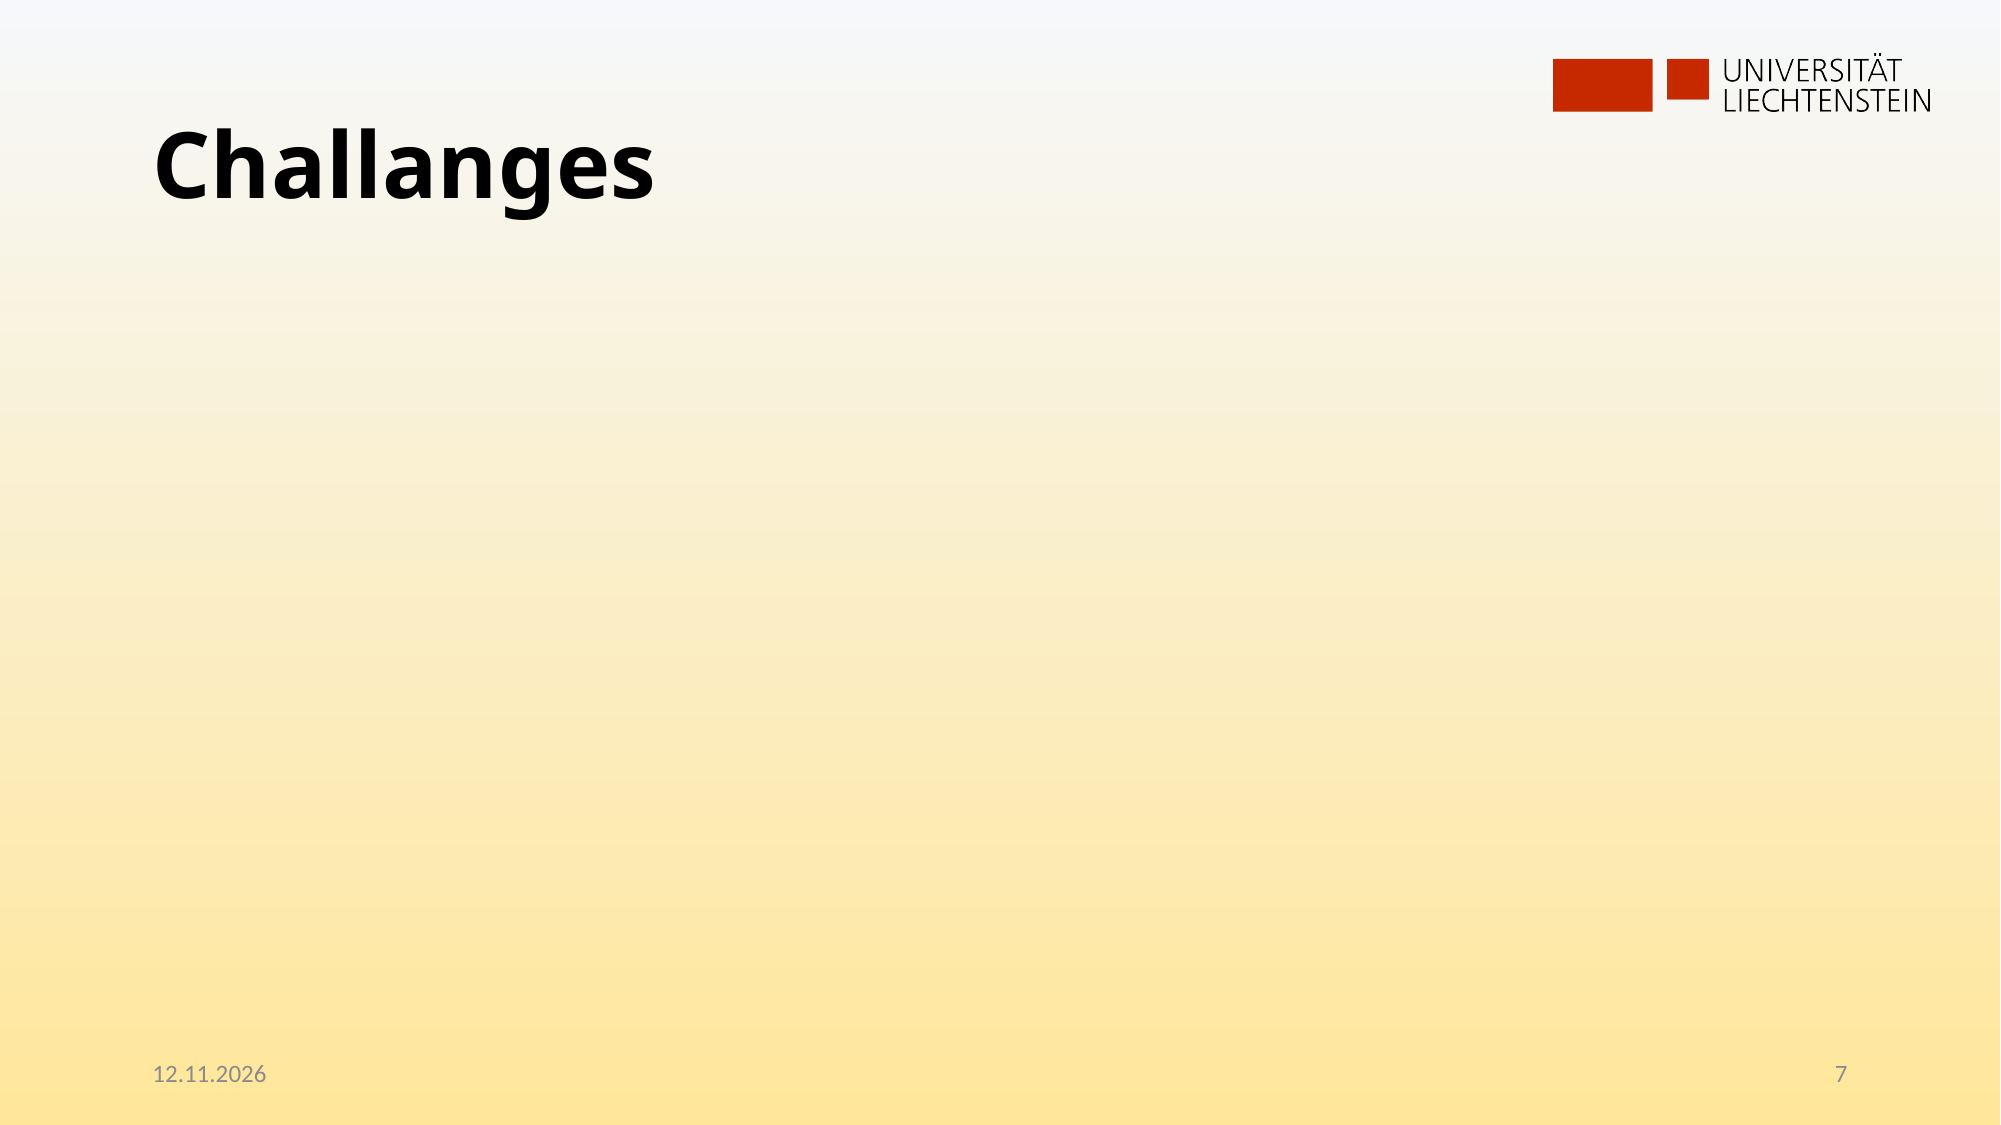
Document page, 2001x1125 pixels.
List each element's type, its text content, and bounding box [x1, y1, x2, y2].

title Challanges [137, 59, 1863, 278]
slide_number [137, 1042, 588, 1103]
slide_number 7 [1412, 1042, 1863, 1103]
picture [1553, 53, 1930, 112]
